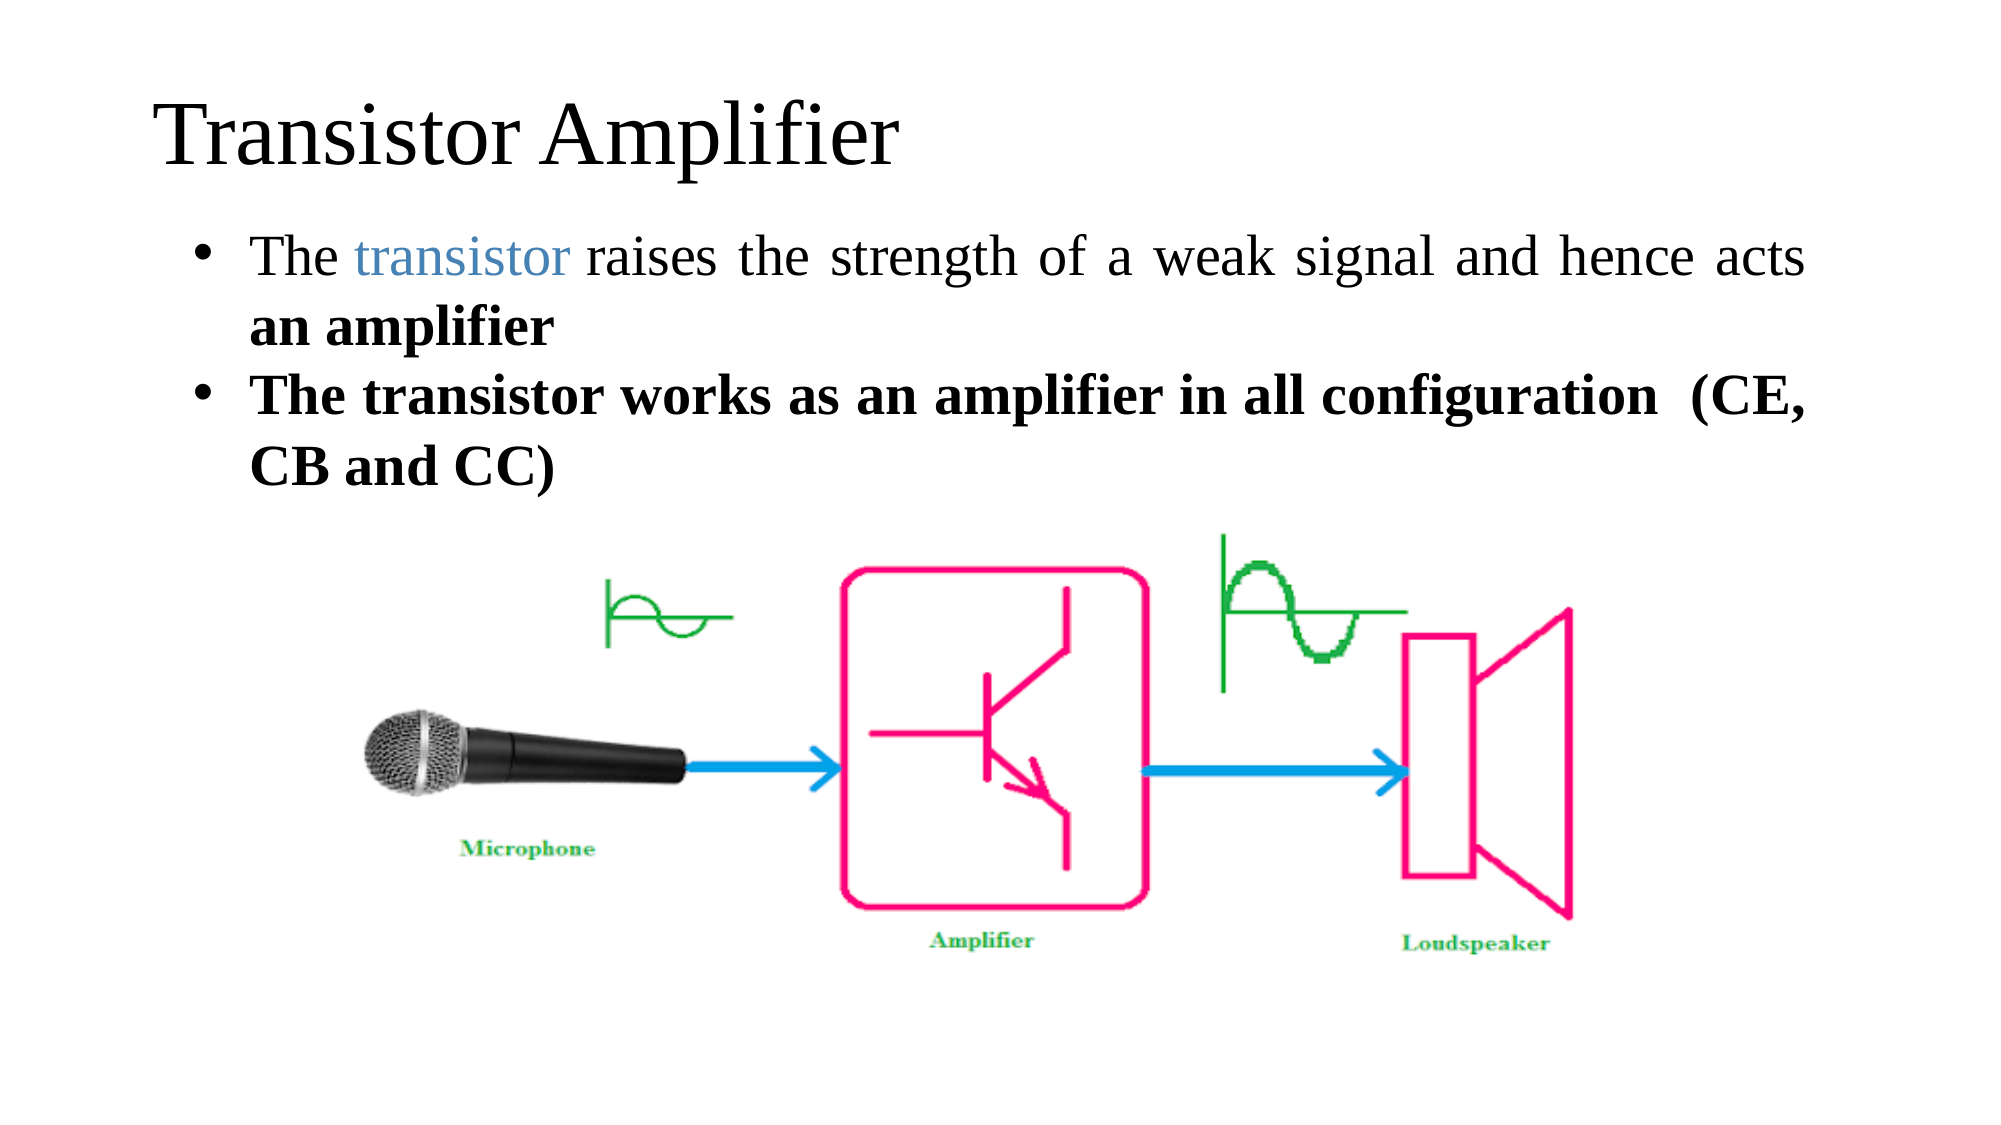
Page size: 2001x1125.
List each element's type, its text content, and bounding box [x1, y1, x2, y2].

title Transistor Amplifier [137, 59, 1863, 210]
picture [353, 530, 1600, 972]
text_box The transistor raises the strength of a weak signal and hence acts an amplifier The transistor works as an amplifier in all configuration (CE, CB and CC) [178, 209, 1822, 504]
